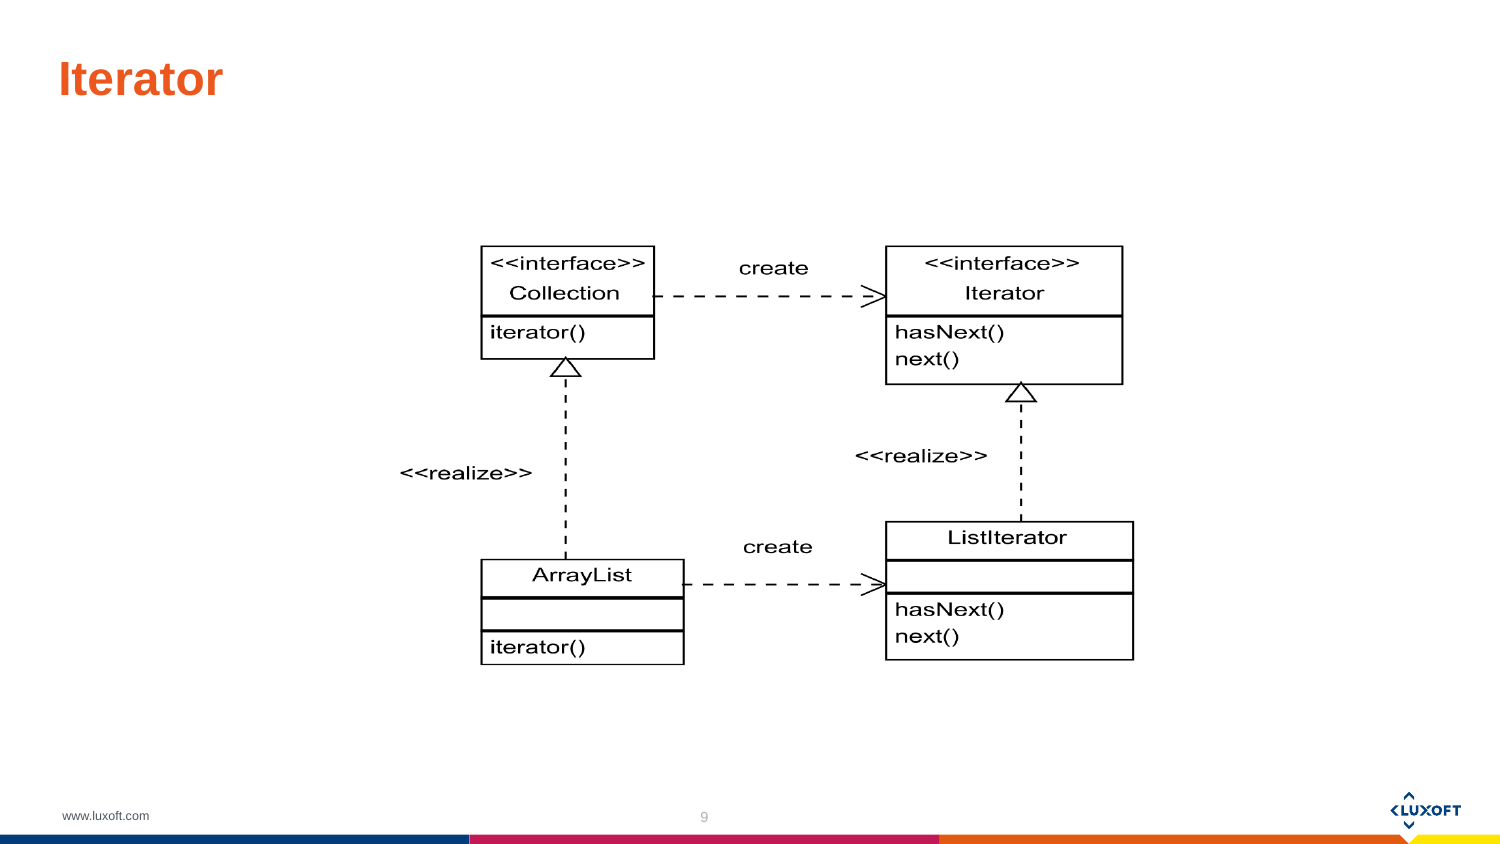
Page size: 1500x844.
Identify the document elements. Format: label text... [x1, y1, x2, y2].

slide_number 9 [535, 794, 874, 840]
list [342, 224, 1162, 686]
title Iterator [47, 44, 1457, 107]
